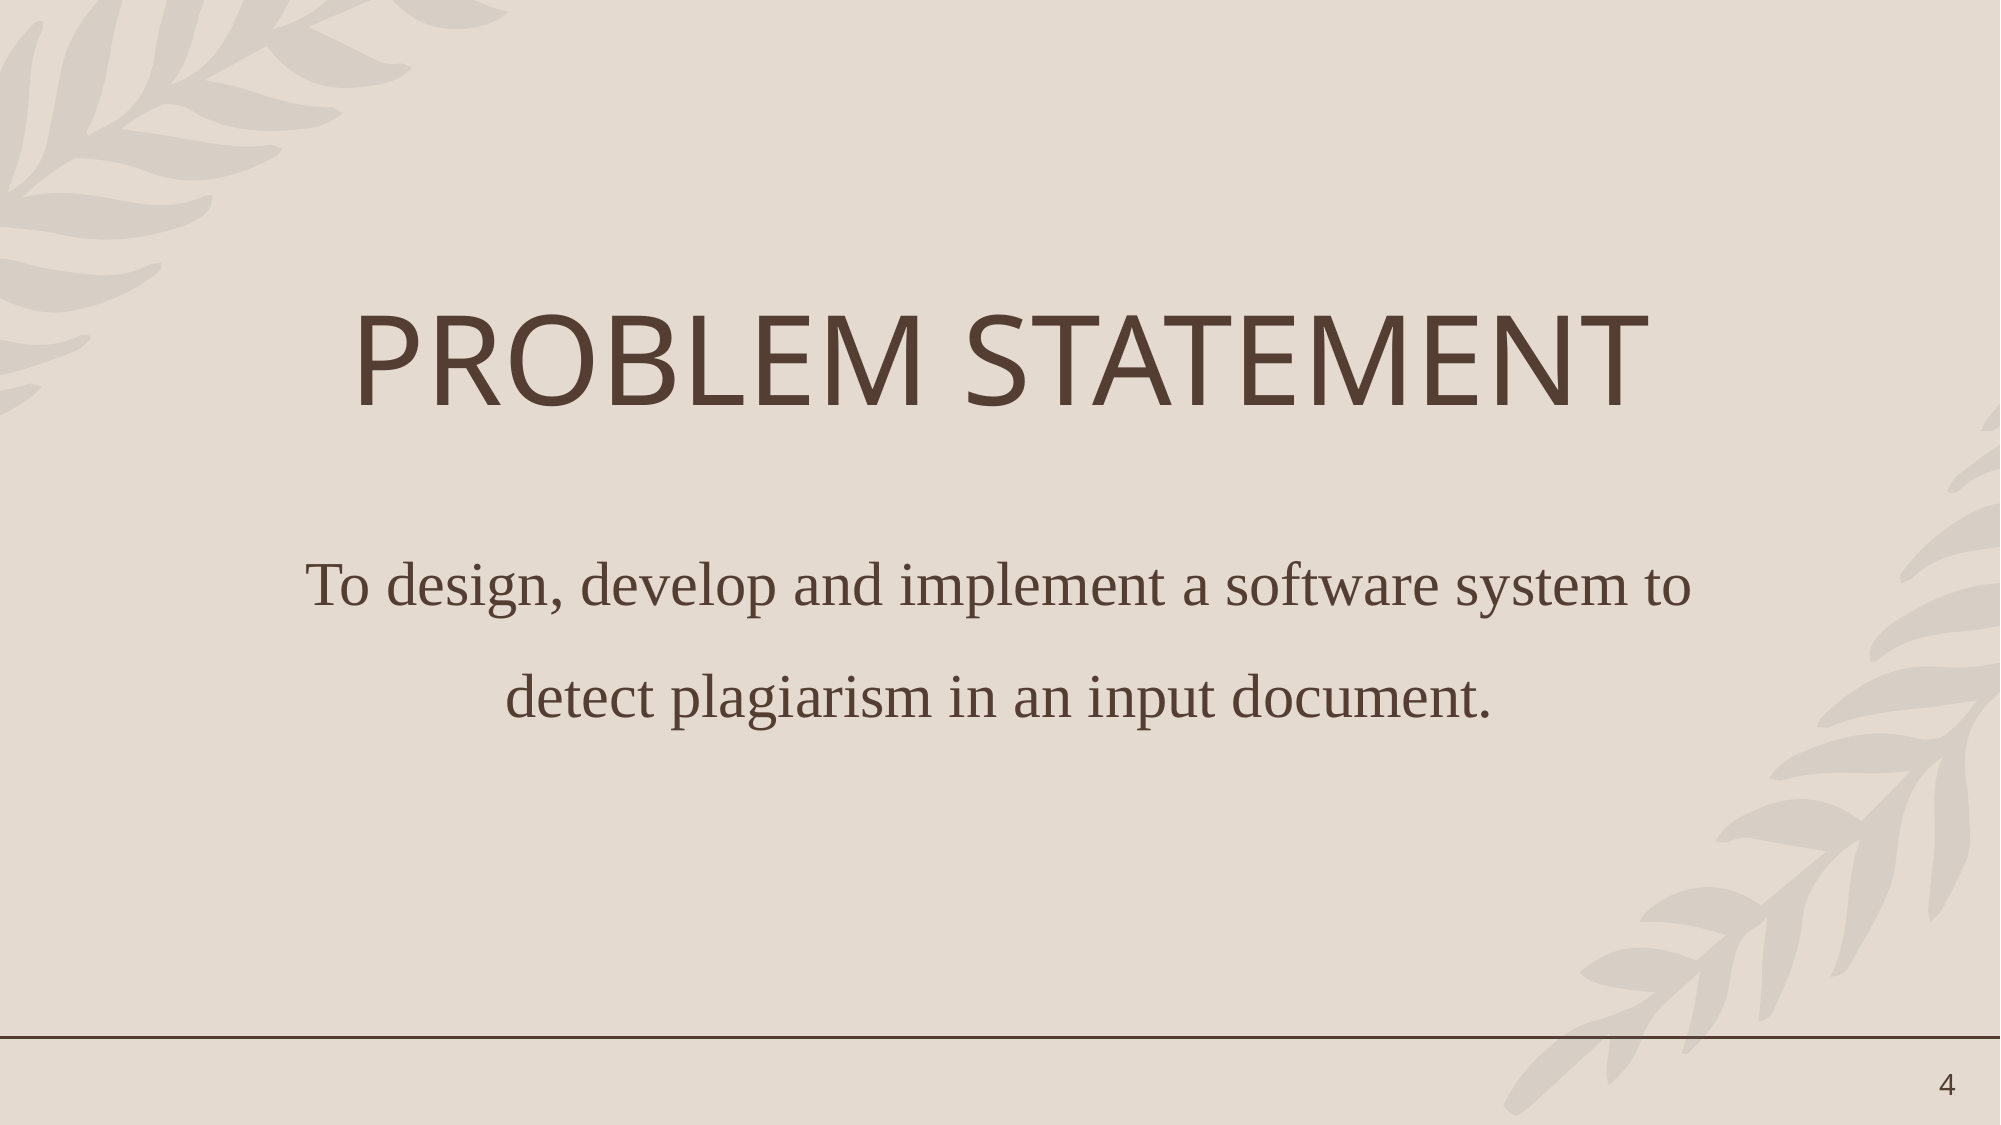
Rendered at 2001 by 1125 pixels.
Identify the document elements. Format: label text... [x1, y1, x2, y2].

slide_number 4 [1893, 1060, 1971, 1112]
text_box To design, develop and implement a software system to detect plagiarism in an input document. [249, 498, 1750, 770]
text_box PROBLEM STATEMENT [249, 168, 1750, 440]
